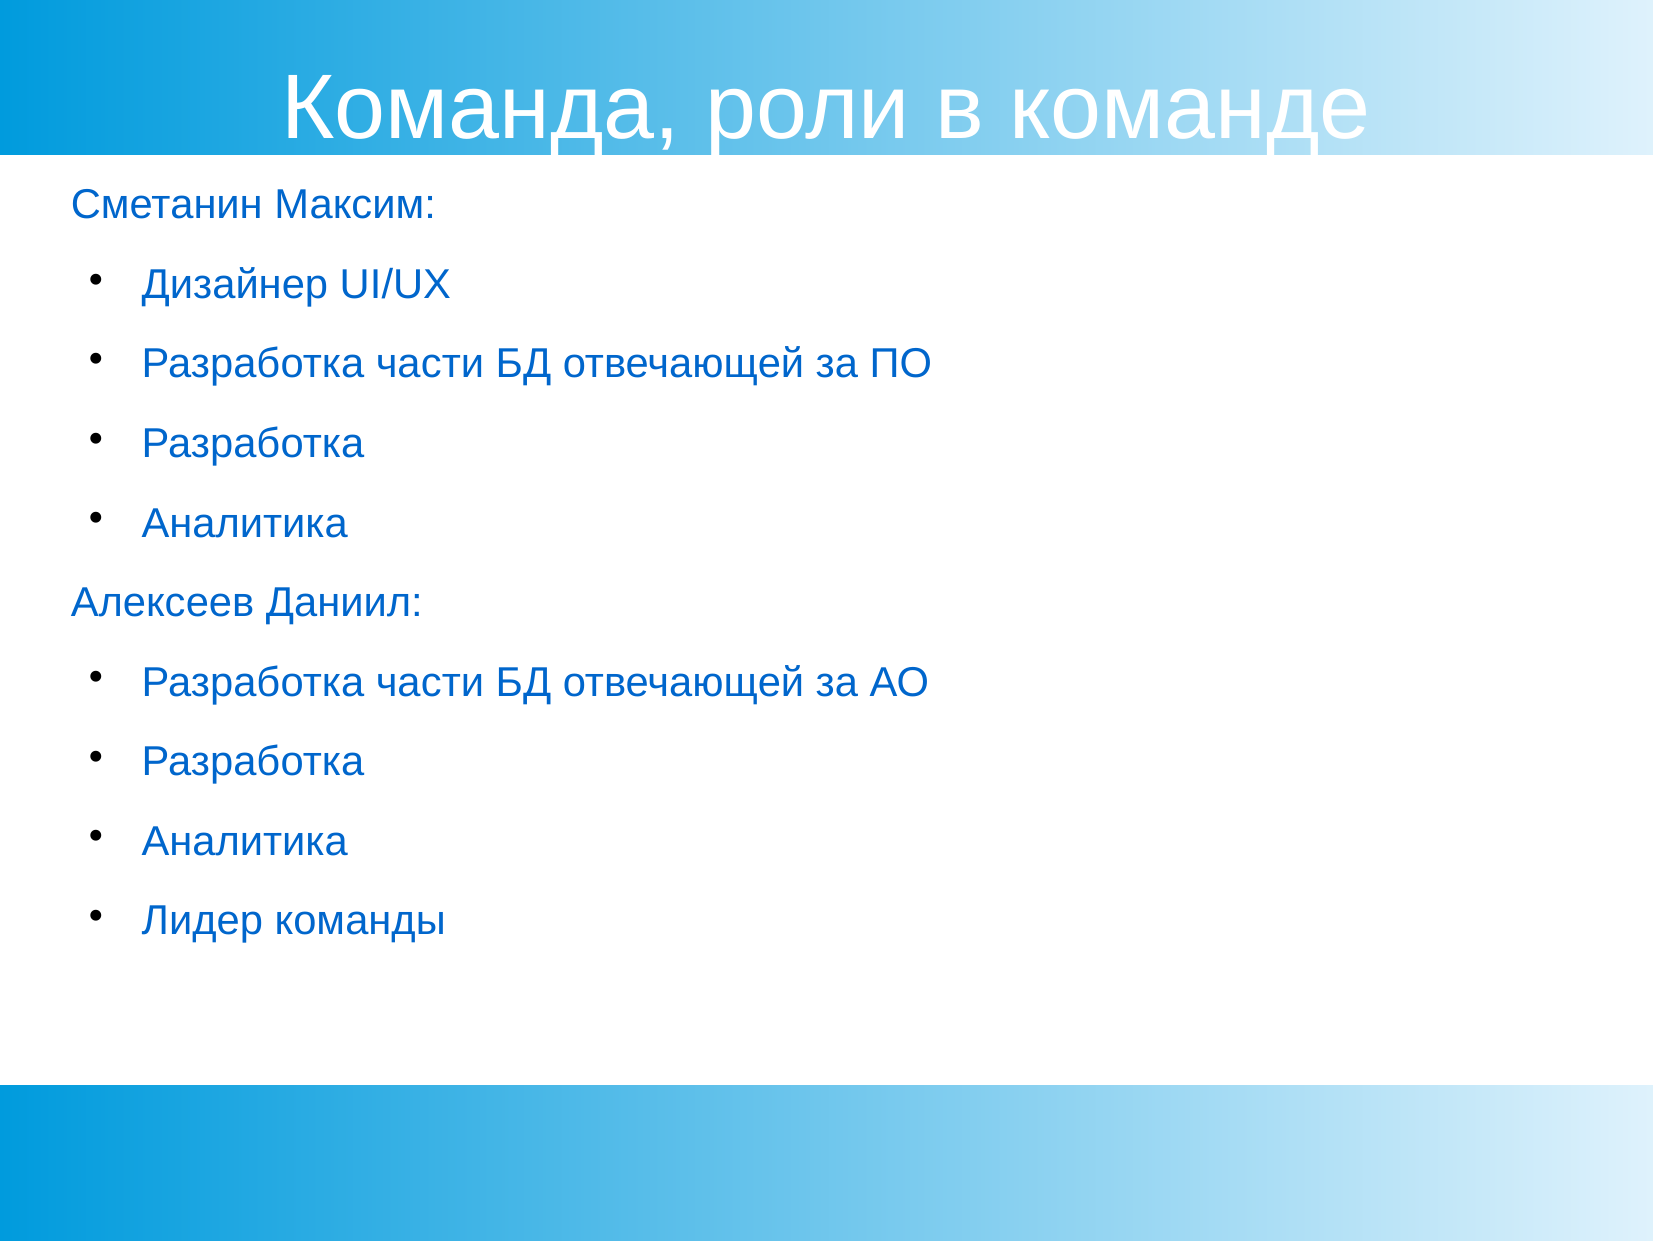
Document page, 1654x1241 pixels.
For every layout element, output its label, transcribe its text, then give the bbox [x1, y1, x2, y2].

text_box Сметанин Максим: Дизайнер UI/UX Разработка части БД отвечающей за ПО Разработка Аналитика Алексеев Даниил: Разработка части БД отвечающей за АО Разработка Аналитика Лидер команды [70, 177, 1571, 1010]
text_box Команда, роли в команде [82, 46, 1571, 157]
